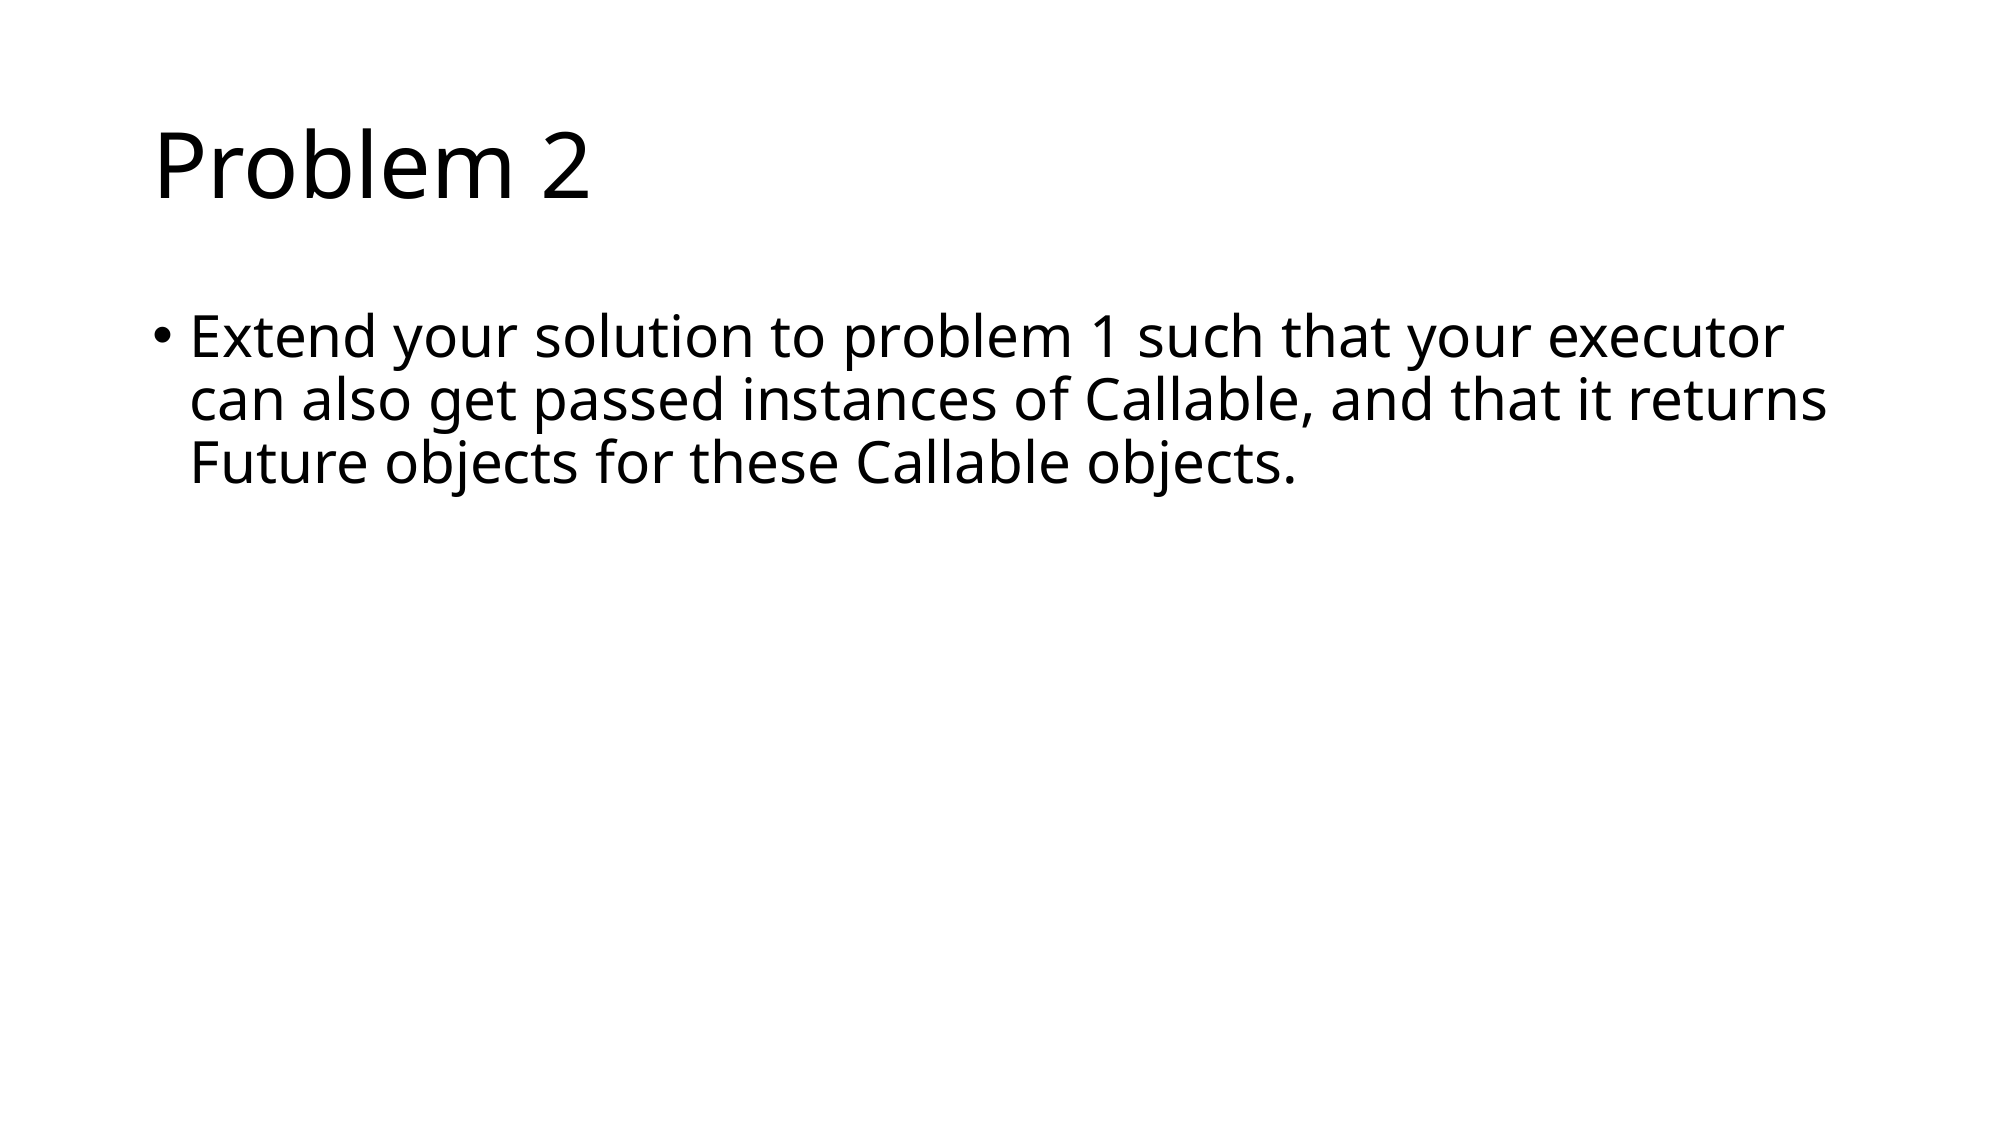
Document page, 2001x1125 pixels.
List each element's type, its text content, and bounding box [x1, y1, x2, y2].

list Extend your solution to problem 1 such that your executor can also get passed instances of Callable, and that it returns Future objects for these Callable objects. [137, 299, 1863, 1014]
title Problem 2 [137, 59, 1863, 278]
